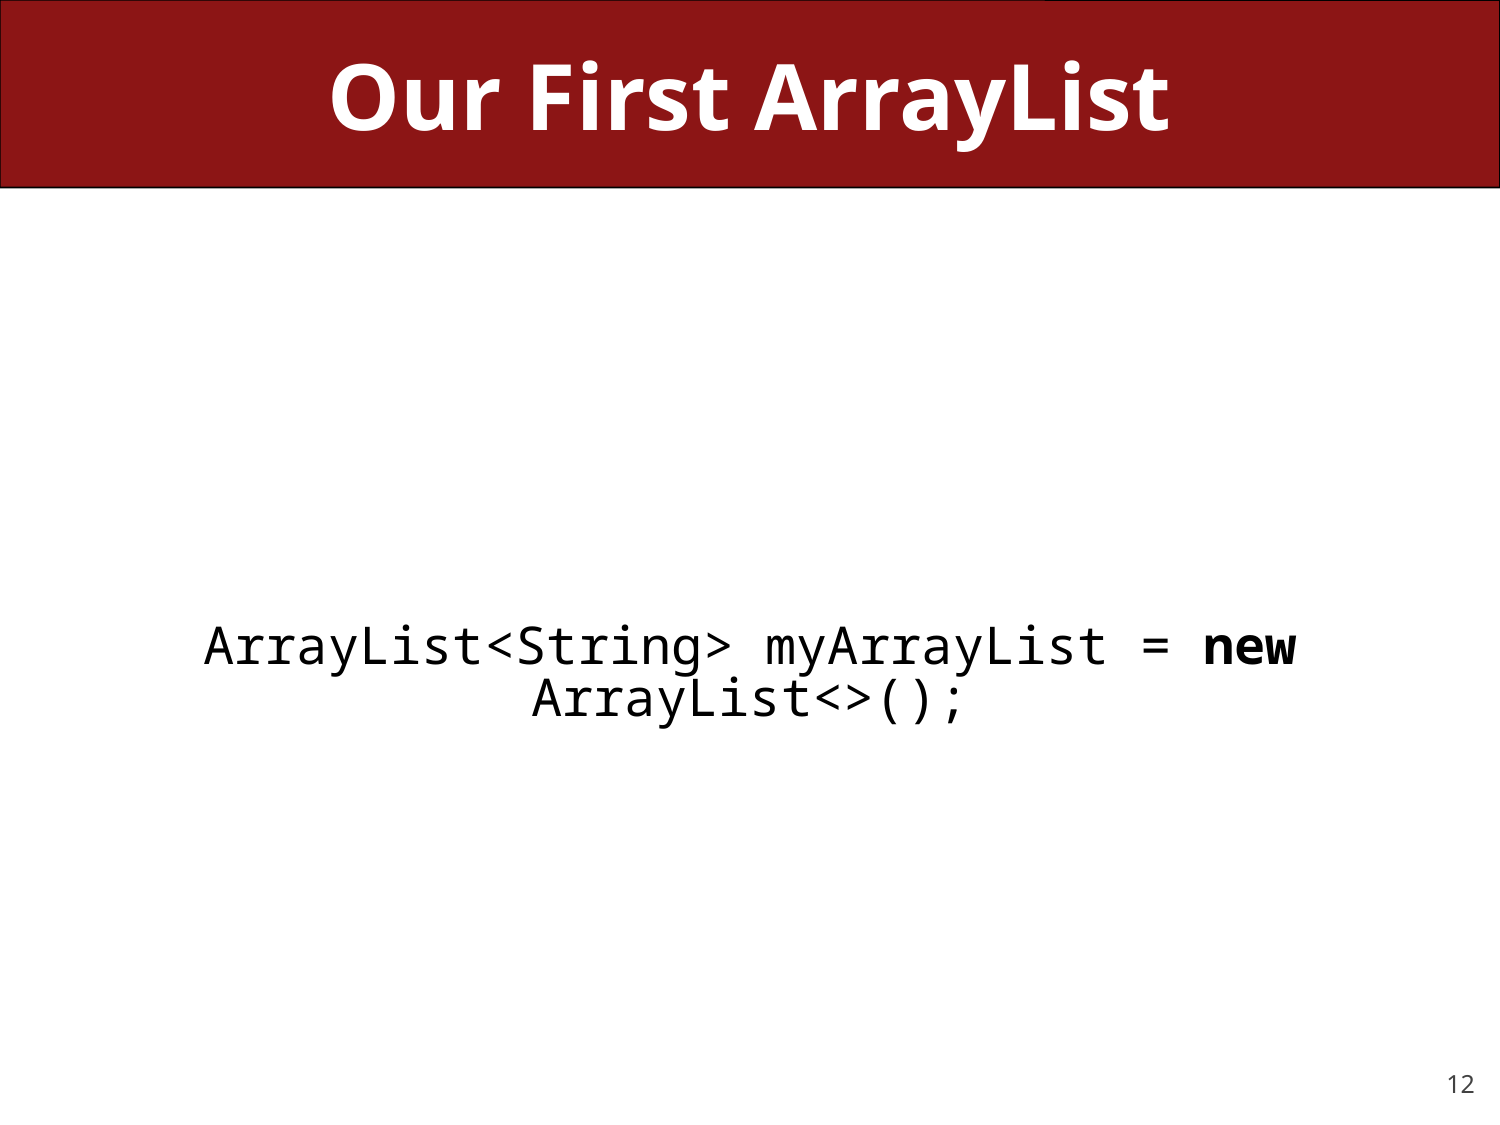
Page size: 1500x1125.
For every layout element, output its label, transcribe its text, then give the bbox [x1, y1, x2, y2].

title Our First ArrayList [75, 0, 1425, 188]
text_box ArrayList<String> myArrayList = new ArrayList<>(); [0, 607, 1500, 667]
